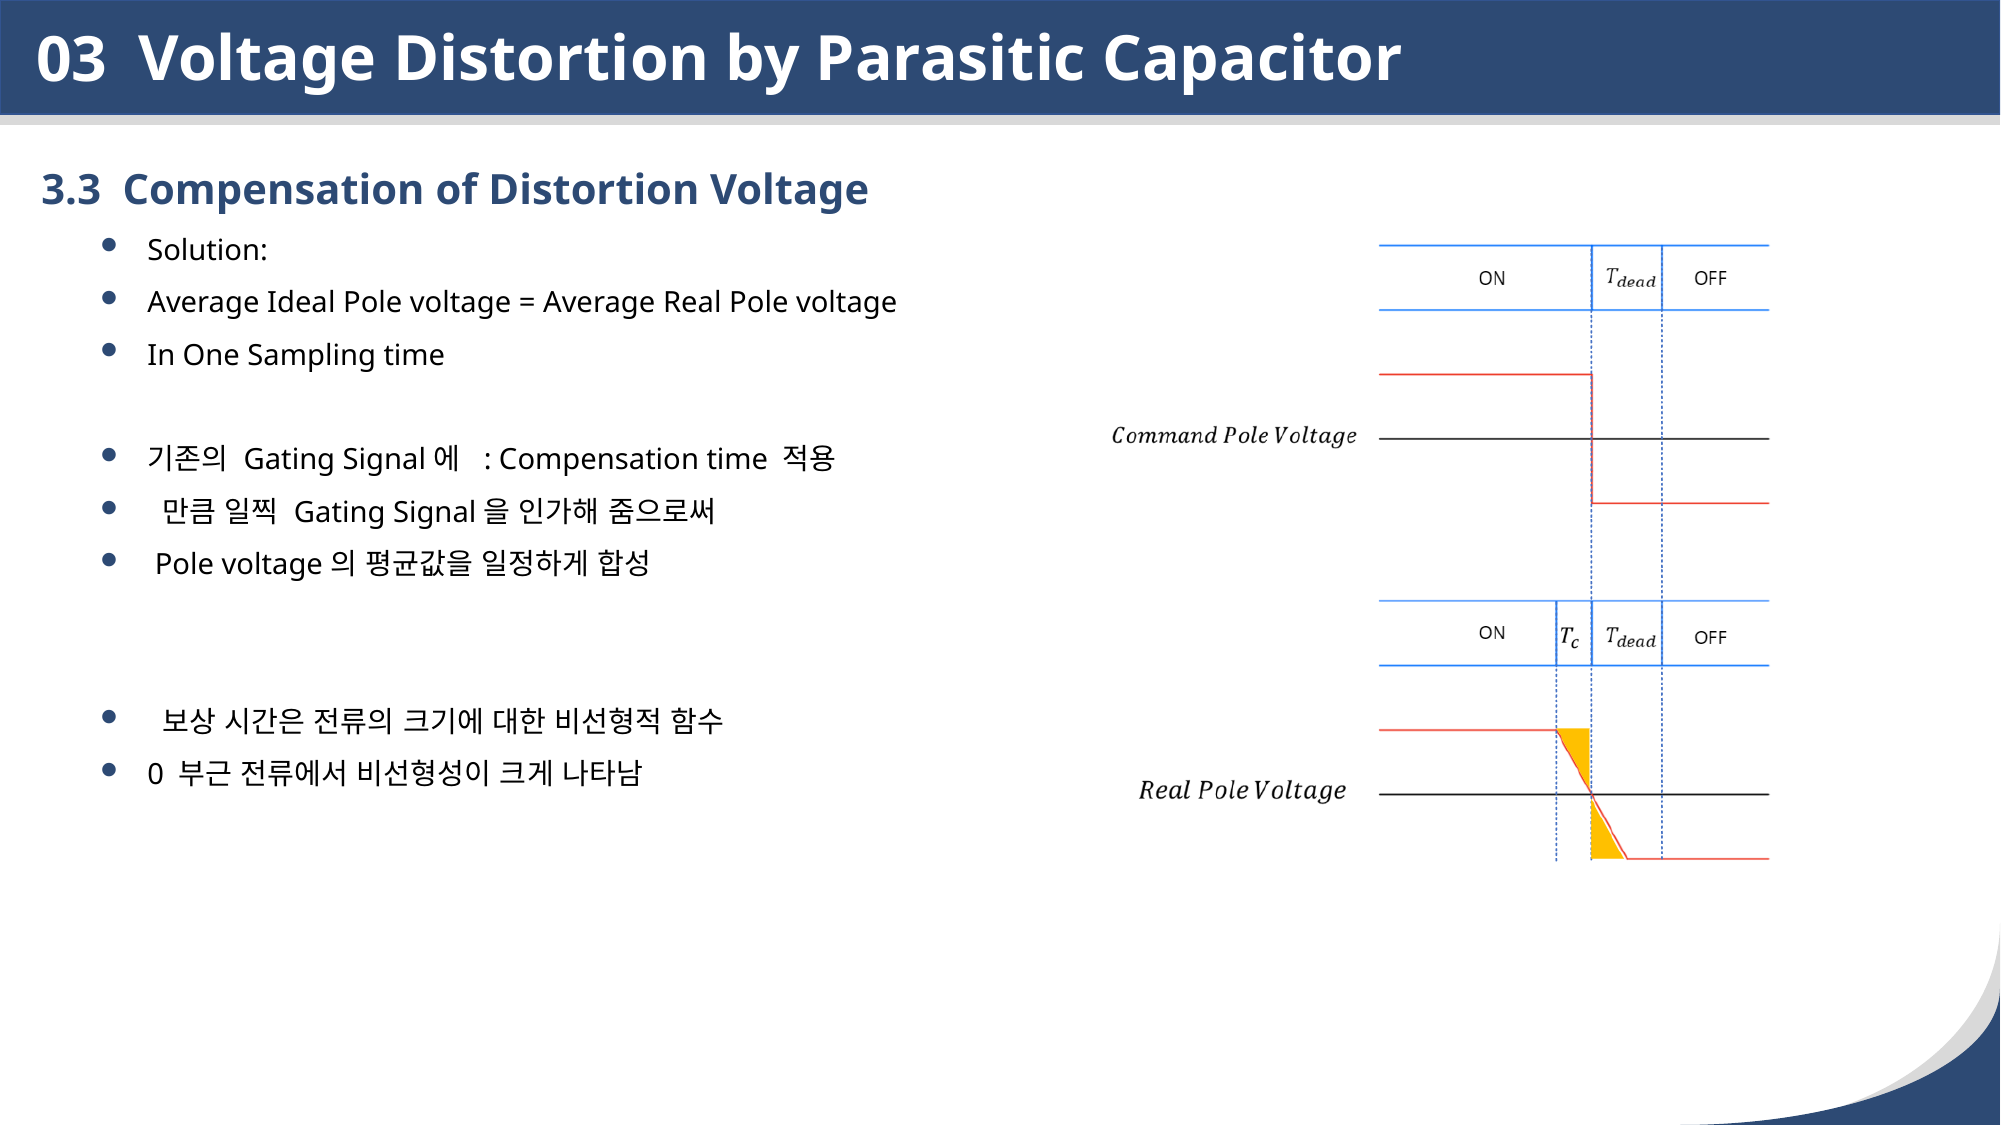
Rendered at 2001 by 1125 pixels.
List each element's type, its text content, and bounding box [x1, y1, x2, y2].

text_box Voltage Distortion by Parasitic Capacitor [123, 10, 1496, 176]
picture [1085, 186, 1907, 901]
text_box 03 [21, 11, 123, 102]
